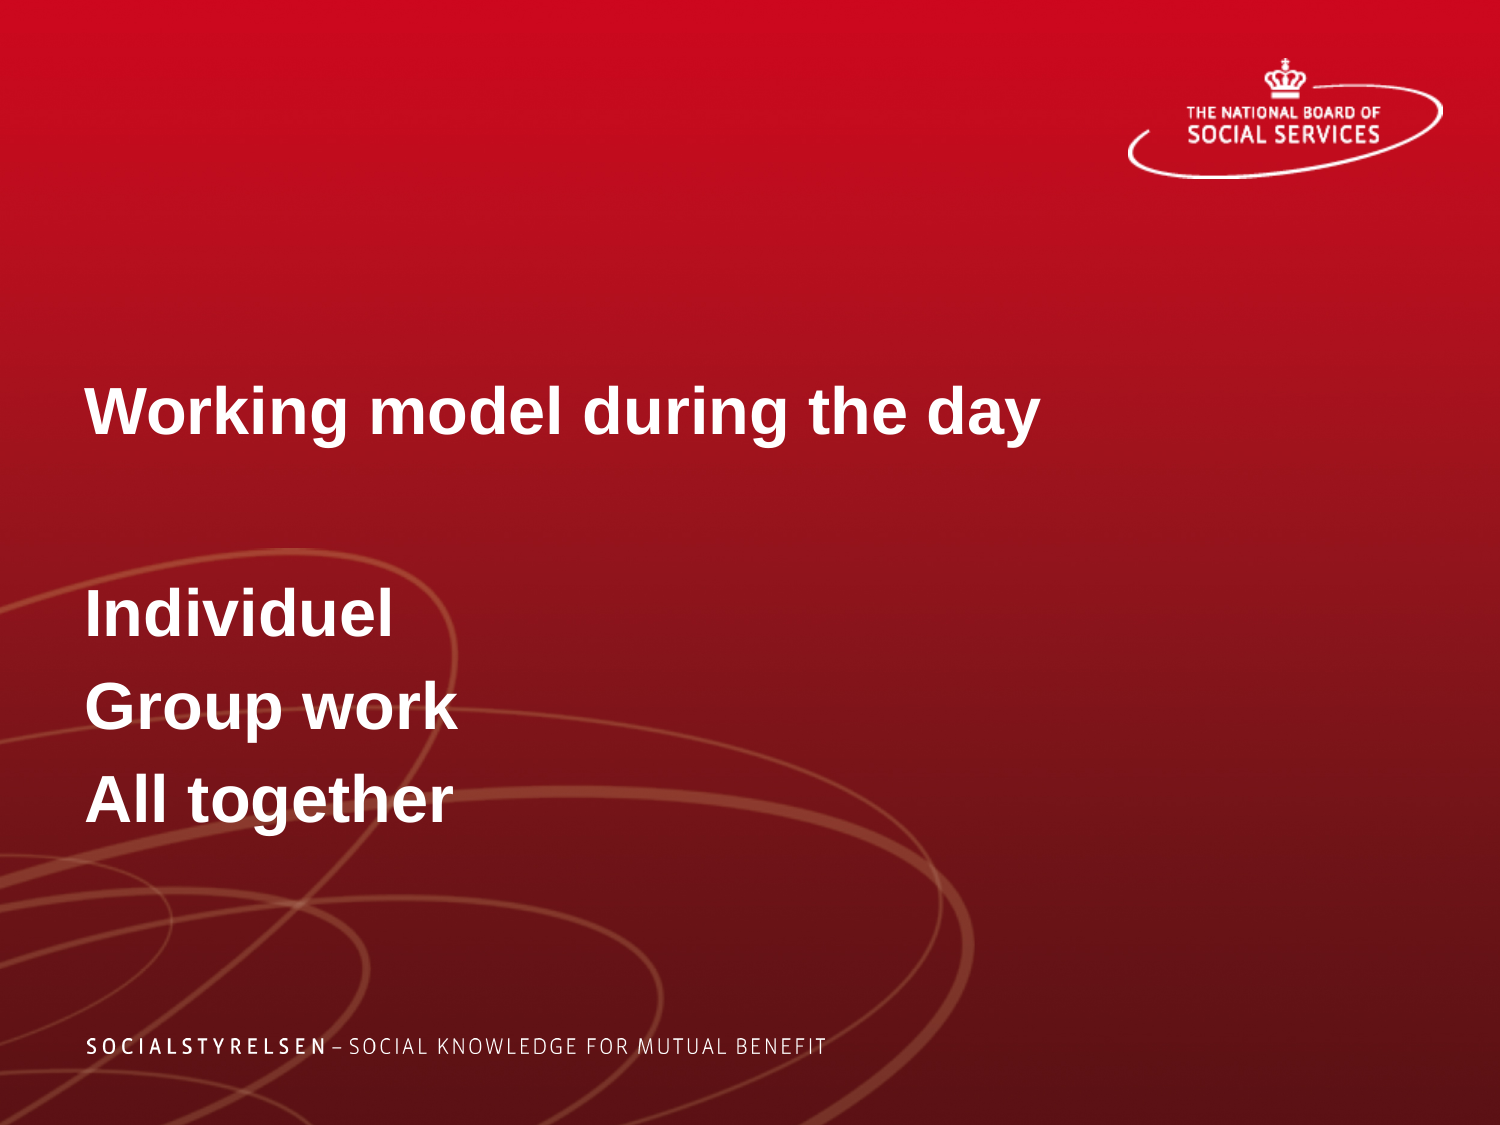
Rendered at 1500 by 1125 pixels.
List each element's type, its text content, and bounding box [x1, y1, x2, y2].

title Working model during the day [84, 367, 1360, 568]
subtitle Individuel Group work All together [84, 569, 1360, 857]
picture [0, 0, 1500, 1125]
